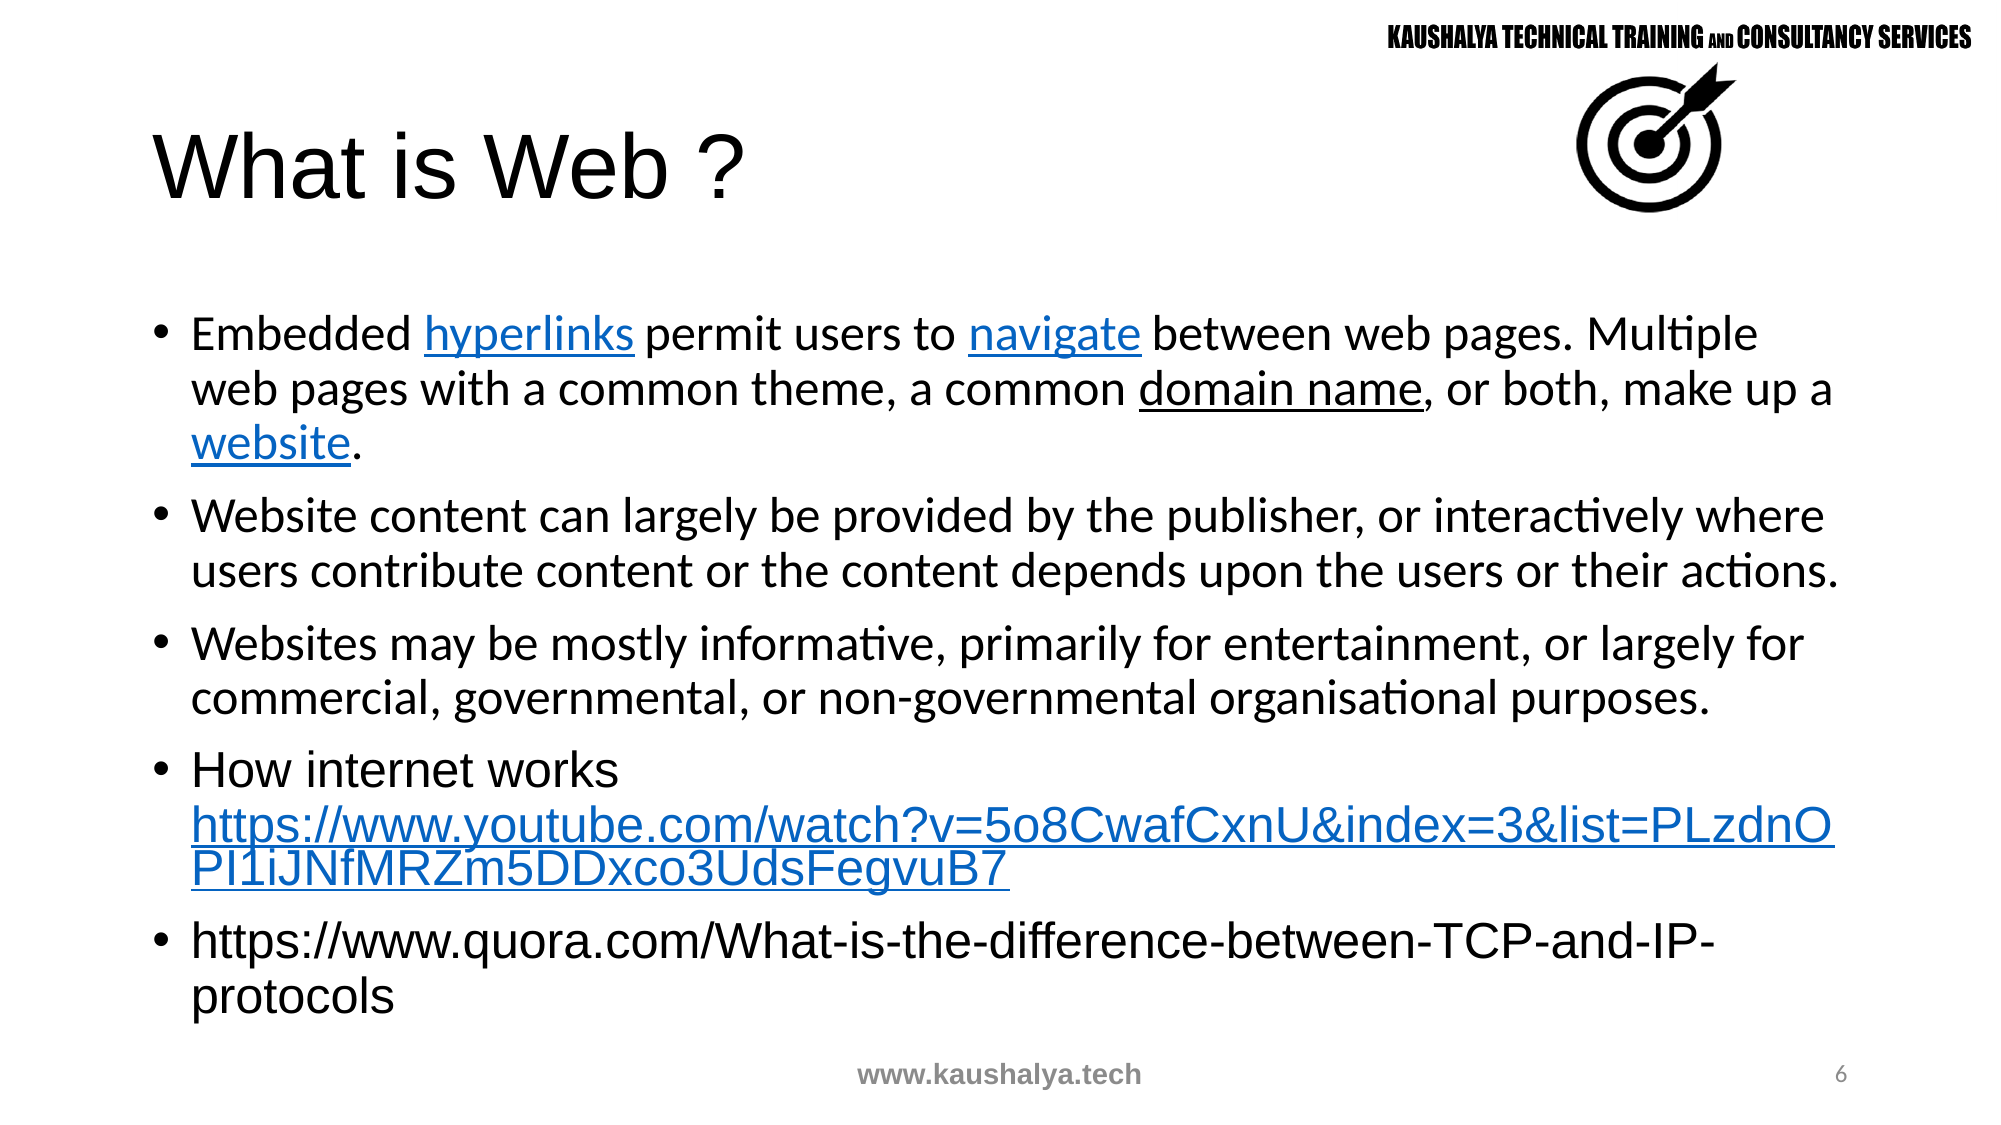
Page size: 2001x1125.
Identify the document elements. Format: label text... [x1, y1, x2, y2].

picture [1358, 2, 1997, 221]
list Embedded hyperlinks permit users to navigate between web pages. Multiple web pages with a common theme, a common domain name, or both, make up a website. Website content can largely be provided by the publisher, or interactively where users contribute content or the content depends upon the users or their actions. Websites may be mostly informative, primarily for entertainment, or largely for commercial, governmental, or non-governmental organisational purposes. How internet works https://www.youtube.com/watch?v=5o8CwafCxnU&index=3&list=PLzdnOPI1iJNfMRZm5DDxco3UdsFegvuB7 https://www.quora.com/What-is-the-difference-between-TCP-and-IP-protocols [137, 299, 1863, 1014]
slide_number 6 [1412, 1042, 1863, 1103]
title What is Web ? [137, 59, 1863, 278]
footer www.kaushalya.tech [662, 1042, 1338, 1103]
